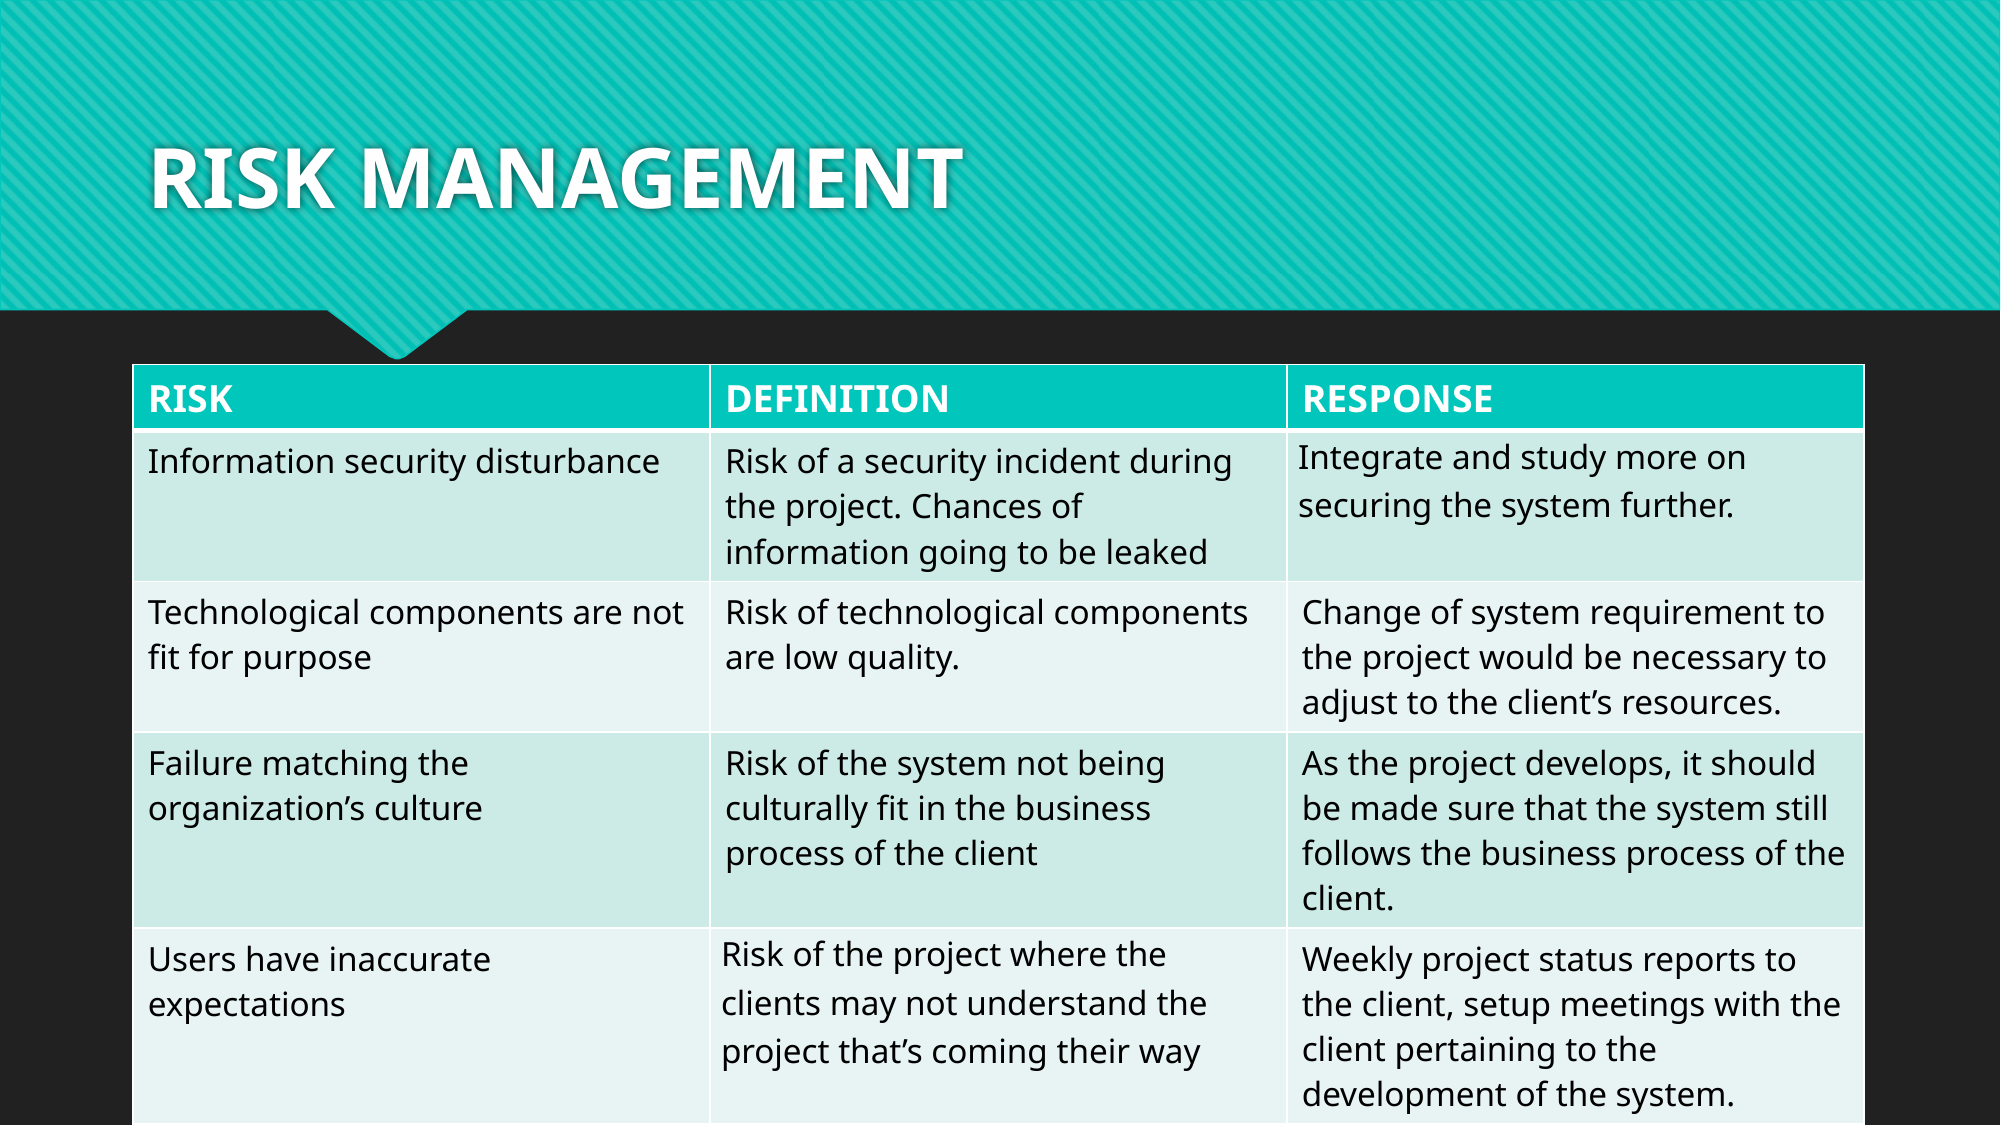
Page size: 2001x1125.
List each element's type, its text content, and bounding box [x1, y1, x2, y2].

table_cell Risk of a security incident during the project. Chances of information going to be leaked [711, 433, 1286, 581]
table_header RESPONSE [1288, 365, 1863, 428]
table_cell Weekly project status reports to the client, setup meetings with the client pertaining to the development of the system. [1288, 929, 1863, 1123]
table_cell Risk of the project where the clients may not understand the project that’s coming their way [711, 929, 1286, 1123]
table_header RISK [134, 365, 709, 428]
title RISK MANAGEMENT [132, 73, 1868, 233]
table_cell Technological components are not fit for purpose [134, 582, 709, 731]
table_header DEFINITION [711, 365, 1286, 428]
table_cell Change of system requirement to the project would be necessary to adjust to the client’s resources. [1288, 582, 1863, 731]
table_cell Failure matching the organization’s culture [134, 733, 709, 927]
table_cell Risk of the system not being culturally fit in the business process of the client [711, 733, 1286, 927]
table_cell Information security disturbance [134, 433, 709, 581]
table_cell Risk of technological components are low quality. [711, 582, 1286, 731]
table_cell As the project develops, it should be made sure that the system still follows the business process of the client. [1288, 733, 1863, 927]
table_cell Integrate and study more on securing the system further. [1288, 433, 1863, 581]
table_cell Users have inaccurate expectations [134, 929, 709, 1123]
